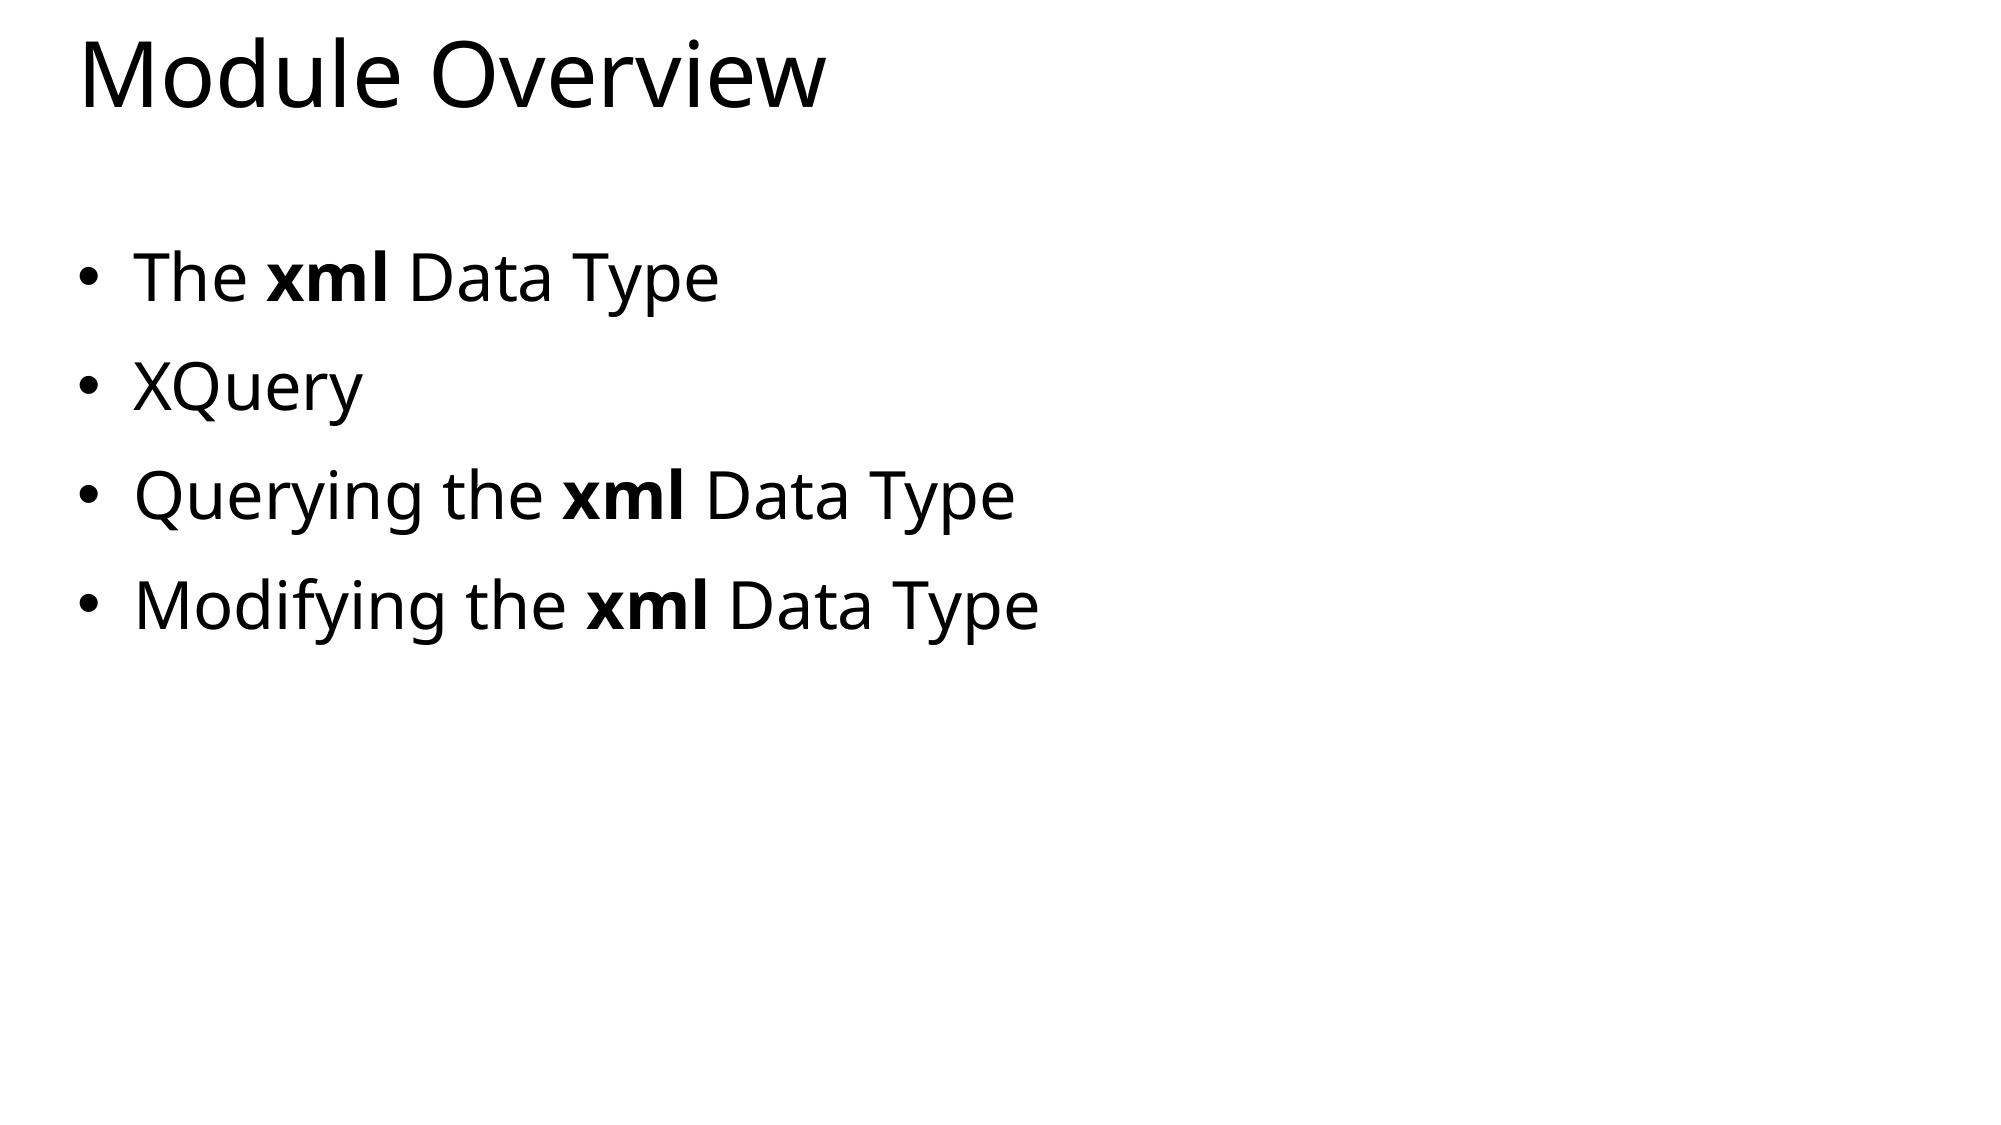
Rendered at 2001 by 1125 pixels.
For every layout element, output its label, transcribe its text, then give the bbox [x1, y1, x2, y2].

list The xml Data Type XQuery Querying the xml Data Type Modifying the xml Data Type [62, 227, 1953, 1096]
title Module Overview [62, 29, 1953, 205]
